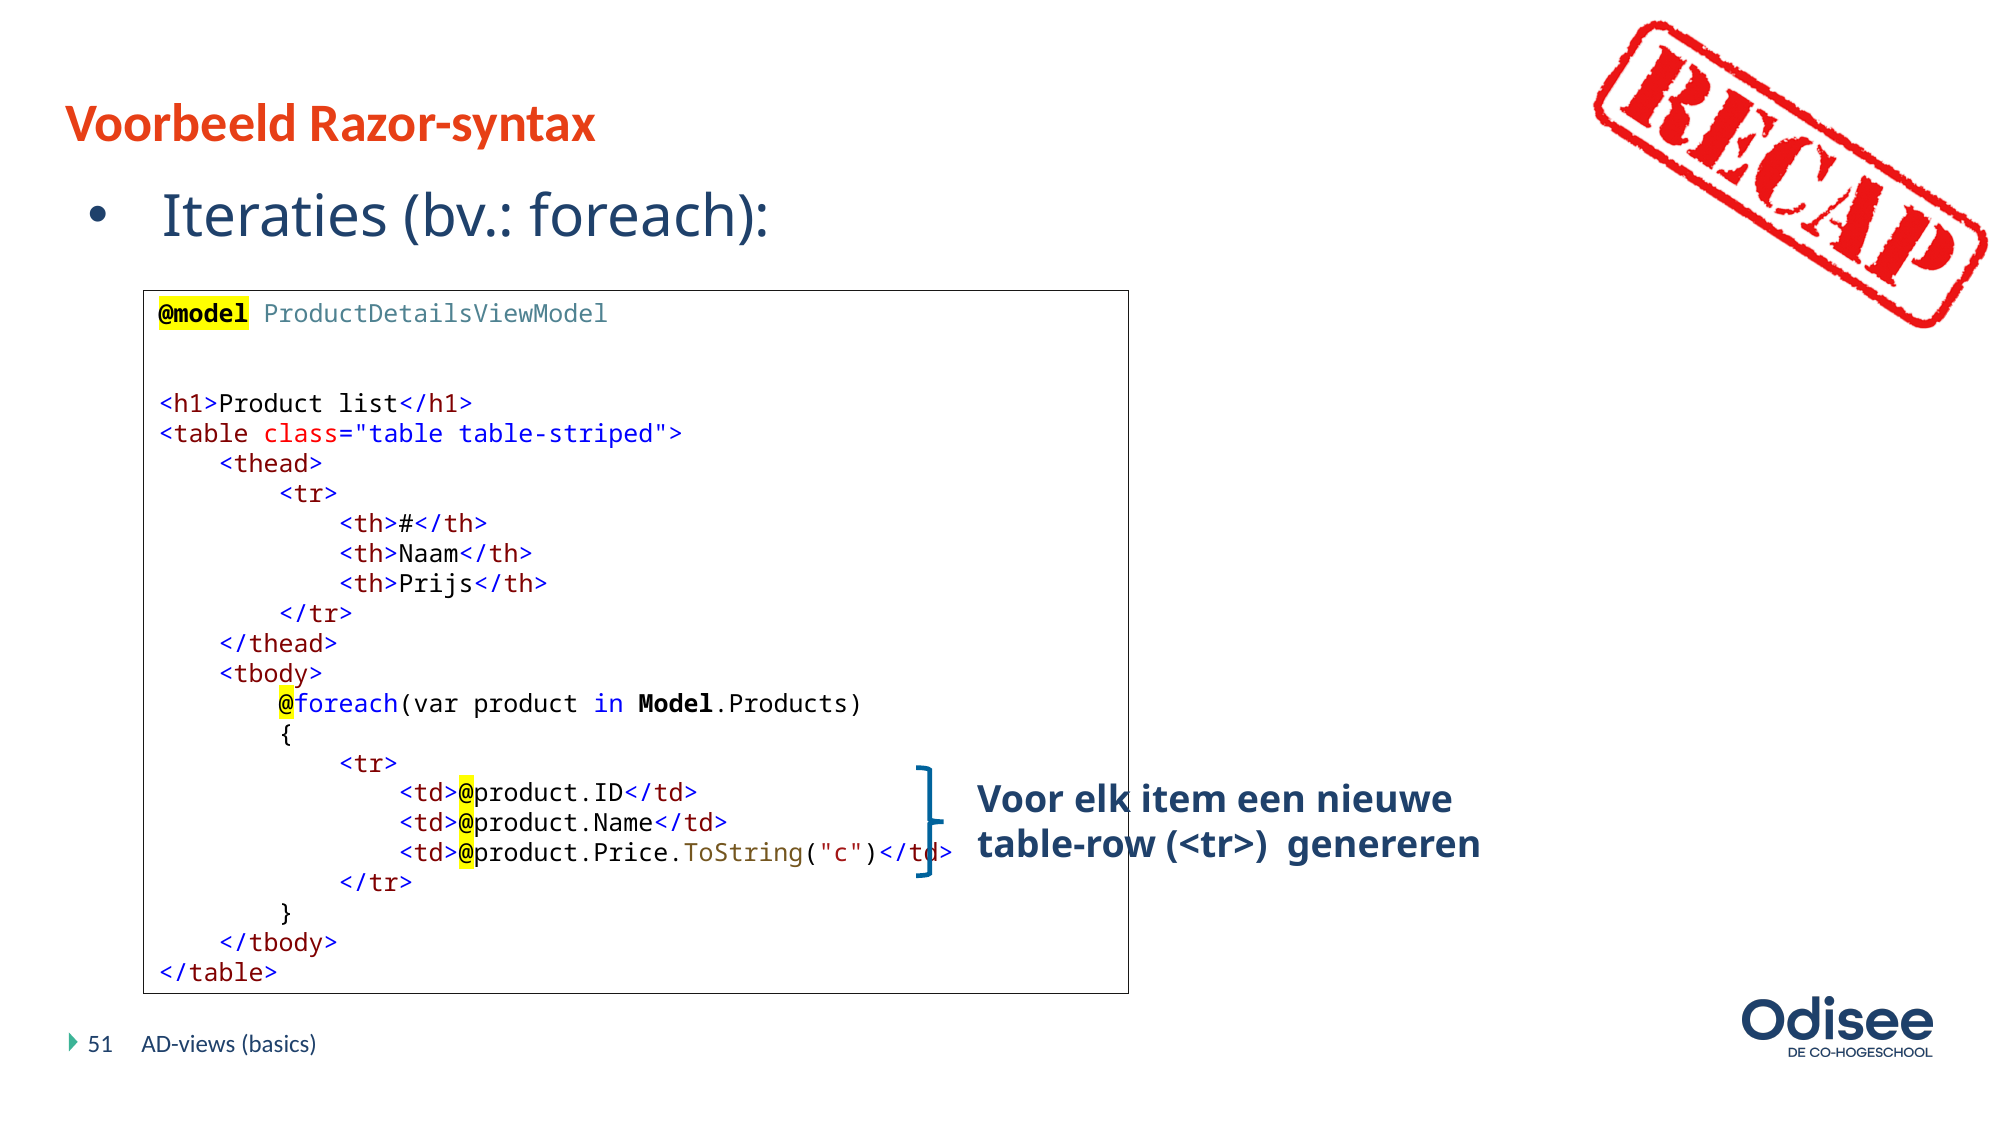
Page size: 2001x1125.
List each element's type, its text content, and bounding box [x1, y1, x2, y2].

text_box @model ProductDetailsViewModel <h1>Product list</h1> <table class="table table-striped"> <thead> <tr> <th>#</th> <th>Naam</th> <th>Prijs</th> </tr> </thead> <tbody> @foreach(var product in Model.Products) { <tr> <td>@product.ID</td> <td>@product.Name</td> <td>@product.Price.ToString("c")</td> </tr> } </tbody> </table> [143, 290, 1129, 994]
footer AD-views (basics) [141, 1027, 817, 1088]
slide_number 51 [87, 1027, 135, 1088]
title Voorbeeld Razor-syntax [64, 100, 1589, 213]
list Iteraties (bv.: foreach): [87, 178, 1611, 686]
text_box [916, 767, 944, 877]
picture [1742, 996, 1933, 1057]
picture [1581, 8, 1998, 338]
text_box Voor elk item een nieuwe table-row (<tr>) genereren [962, 767, 1541, 873]
